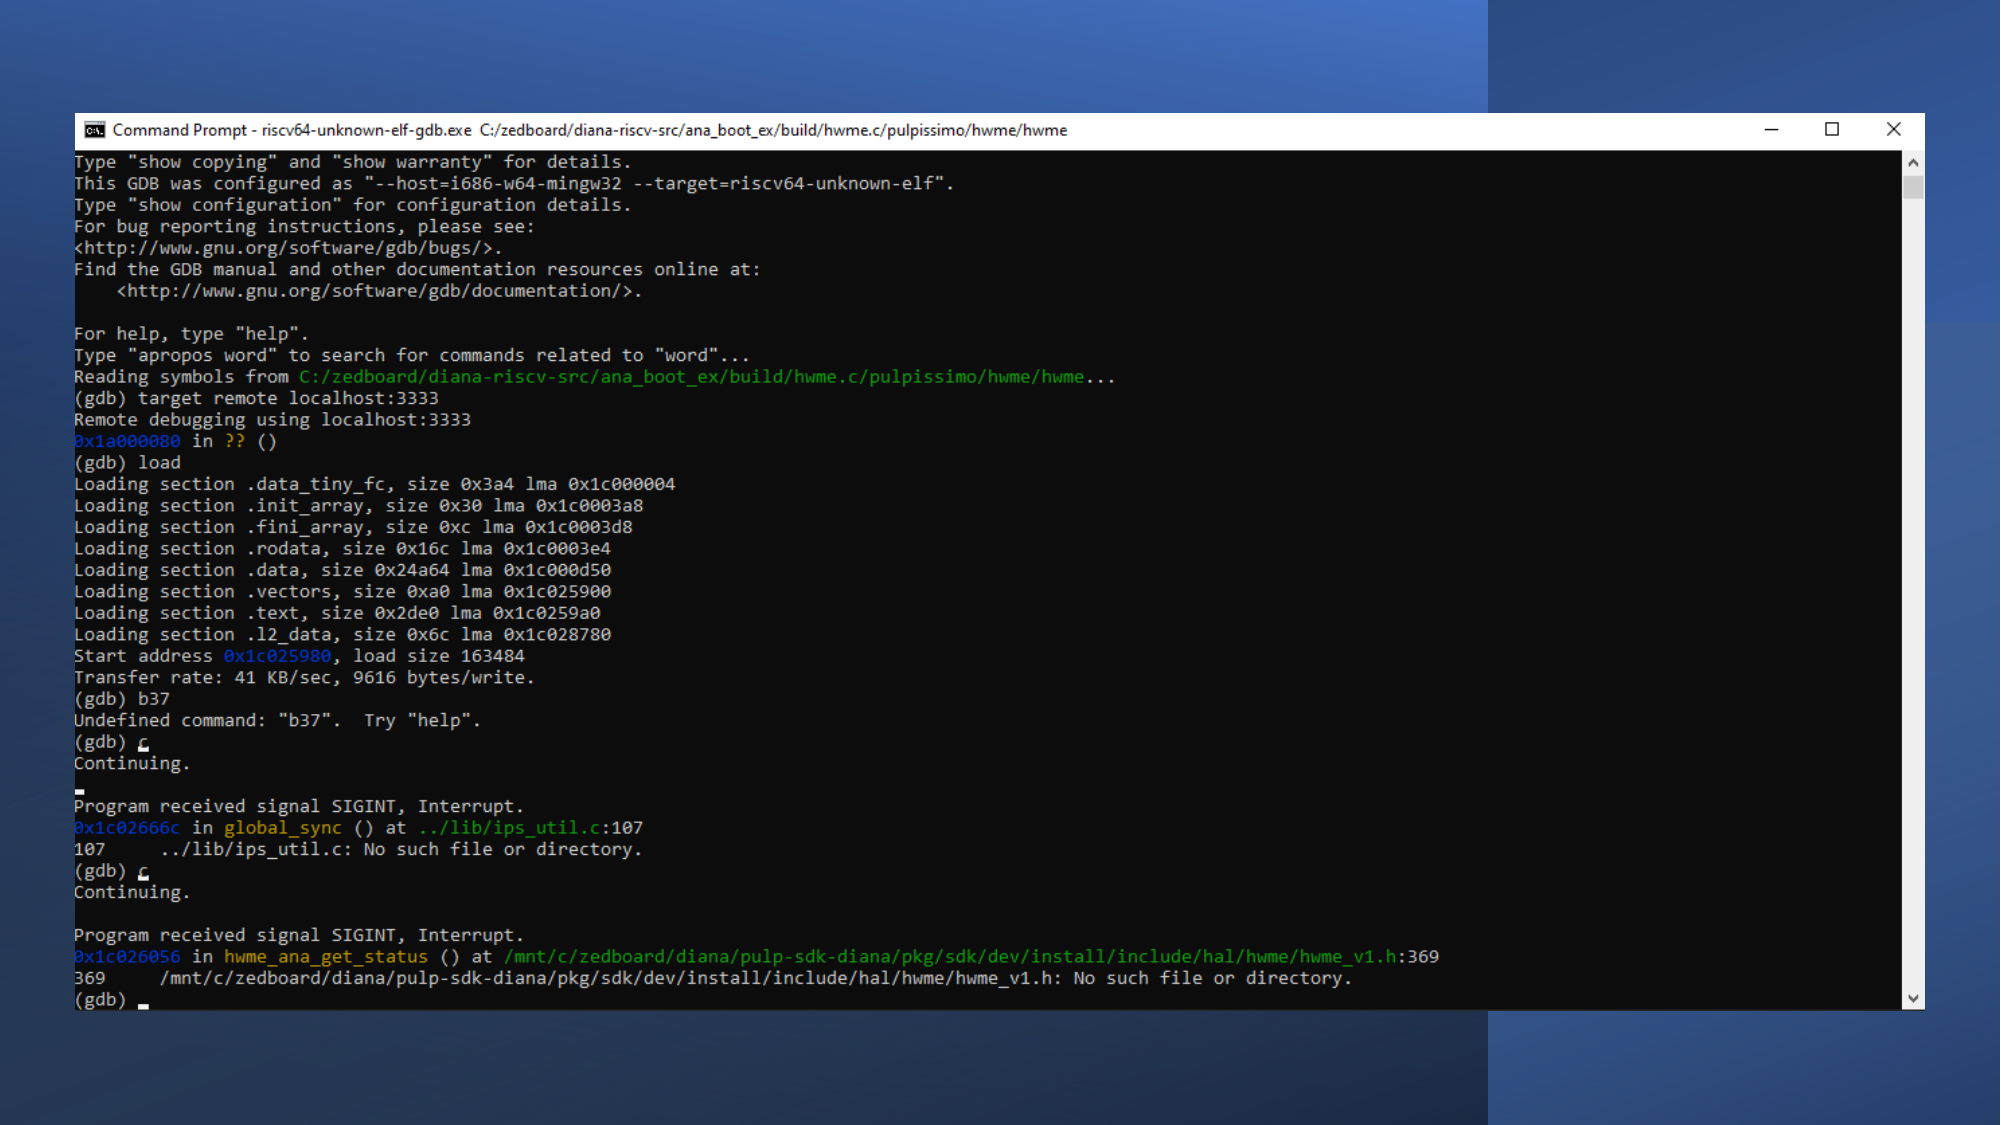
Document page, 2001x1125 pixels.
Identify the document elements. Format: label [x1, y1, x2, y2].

text_box [1489, 0, 2000, 321]
list [74, 113, 1925, 1012]
text_box [0, 321, 2000, 1125]
text_box [0, 0, 1489, 321]
